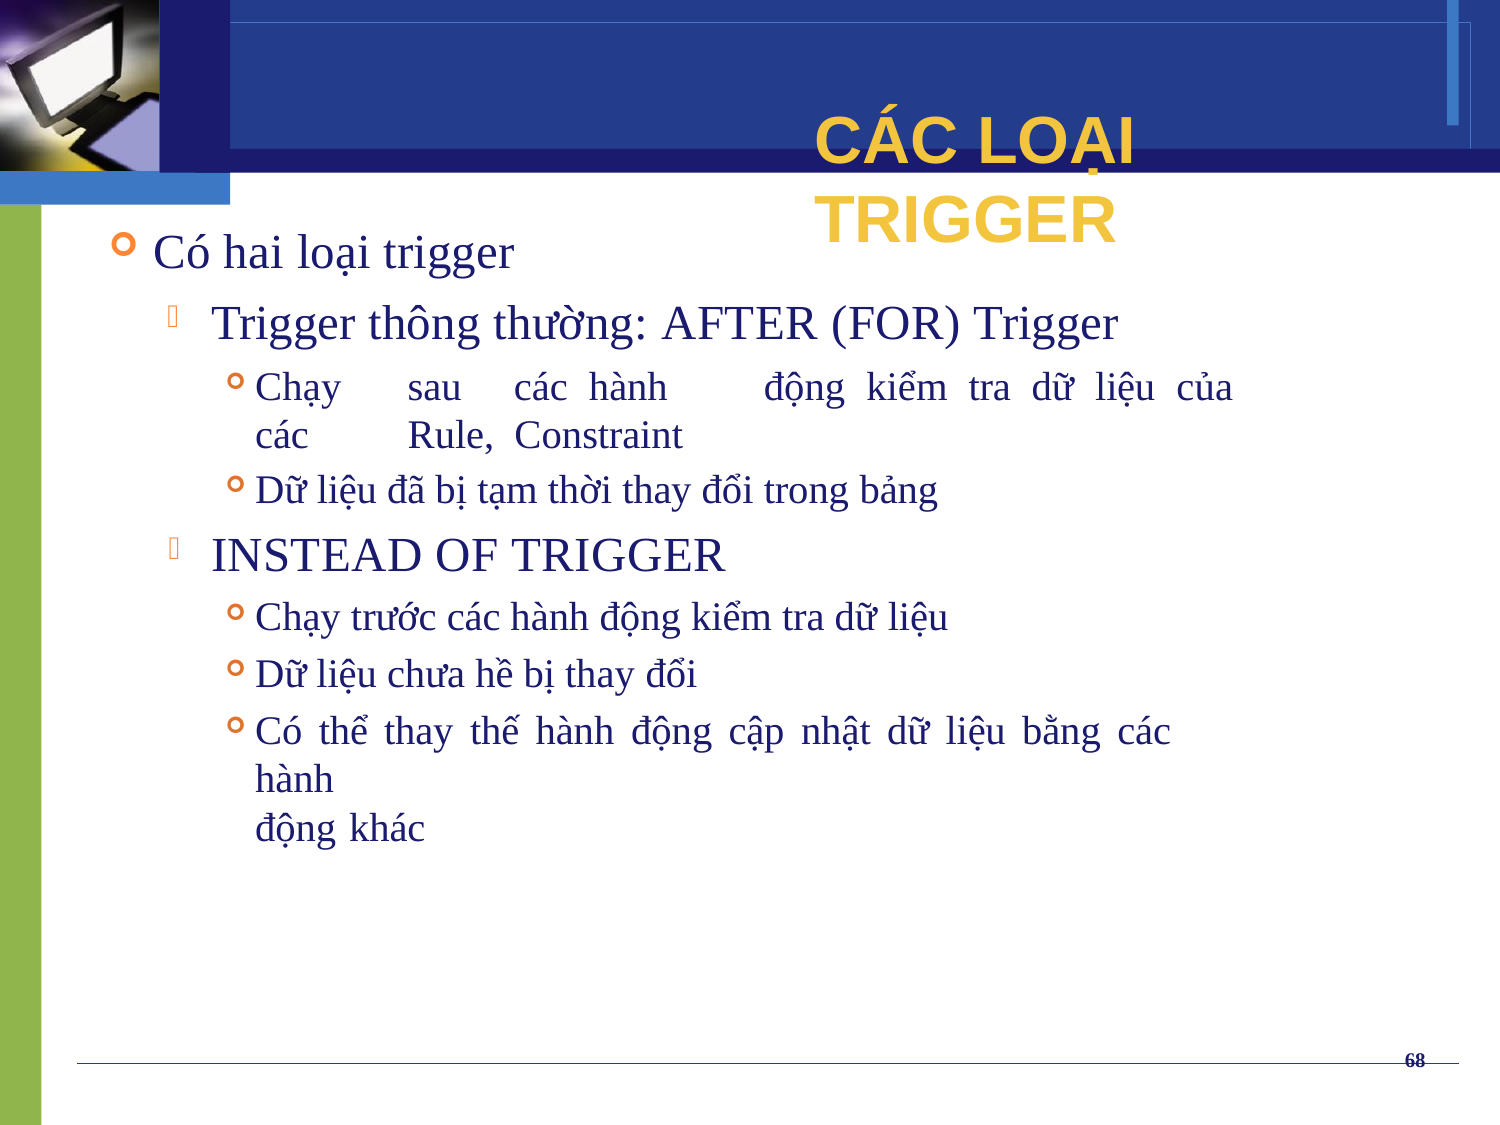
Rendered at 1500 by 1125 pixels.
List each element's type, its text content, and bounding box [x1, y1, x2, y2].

picture [0, 0, 159, 171]
text_box Có hai loại trigger Trigger thông thường: AFTER (FOR) Trigger Chạy sau các hành động kiểm tra dữ liệu của các Rule, Constraint Dữ liệu đã bị tạm thời thay đổi trong bảng INSTEAD OF TRIGGER Chạy trước các hành động kiểm tra dữ liệu Dữ liệu chưa hề bị thay đổi Có thể thay thế hành động cập nhật dữ liệu bằng các hành động khác [102, 205, 1270, 850]
text_box 68 [1402, 1044, 1428, 1072]
title CÁC LOẠI TRIGGER [812, 94, 1458, 285]
